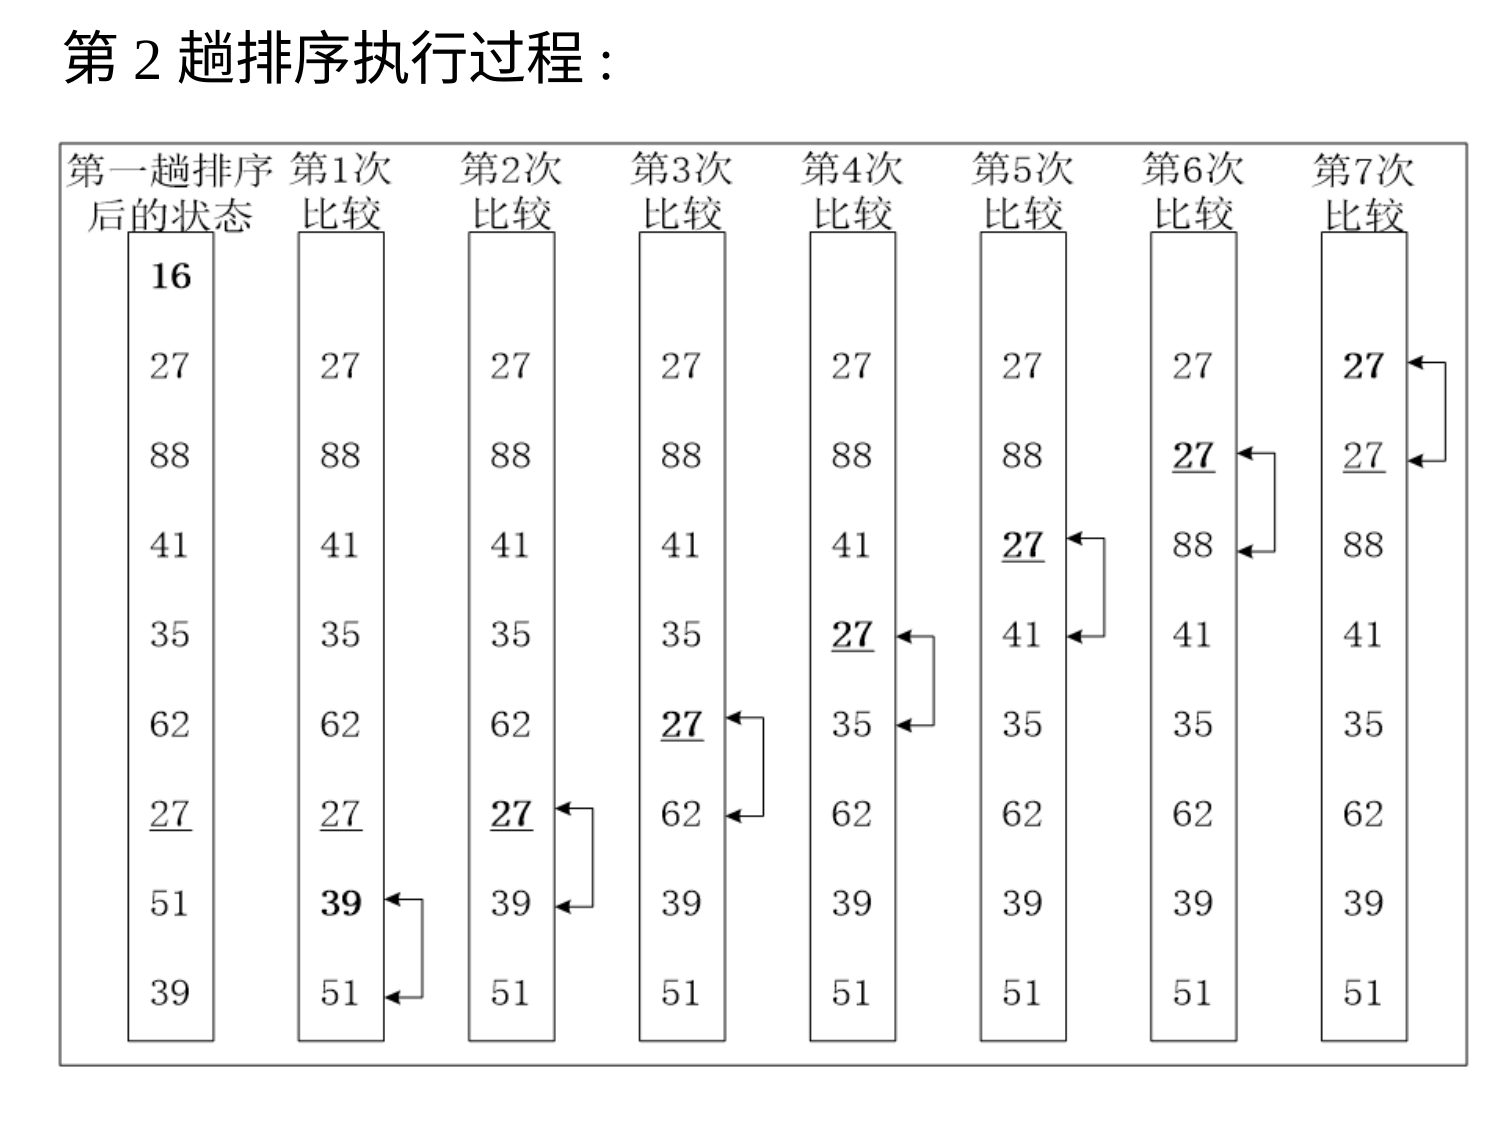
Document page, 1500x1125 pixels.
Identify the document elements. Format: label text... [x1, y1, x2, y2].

list 第2趟排序执行过程: [46, 0, 1500, 109]
picture [28, 128, 1489, 1081]
